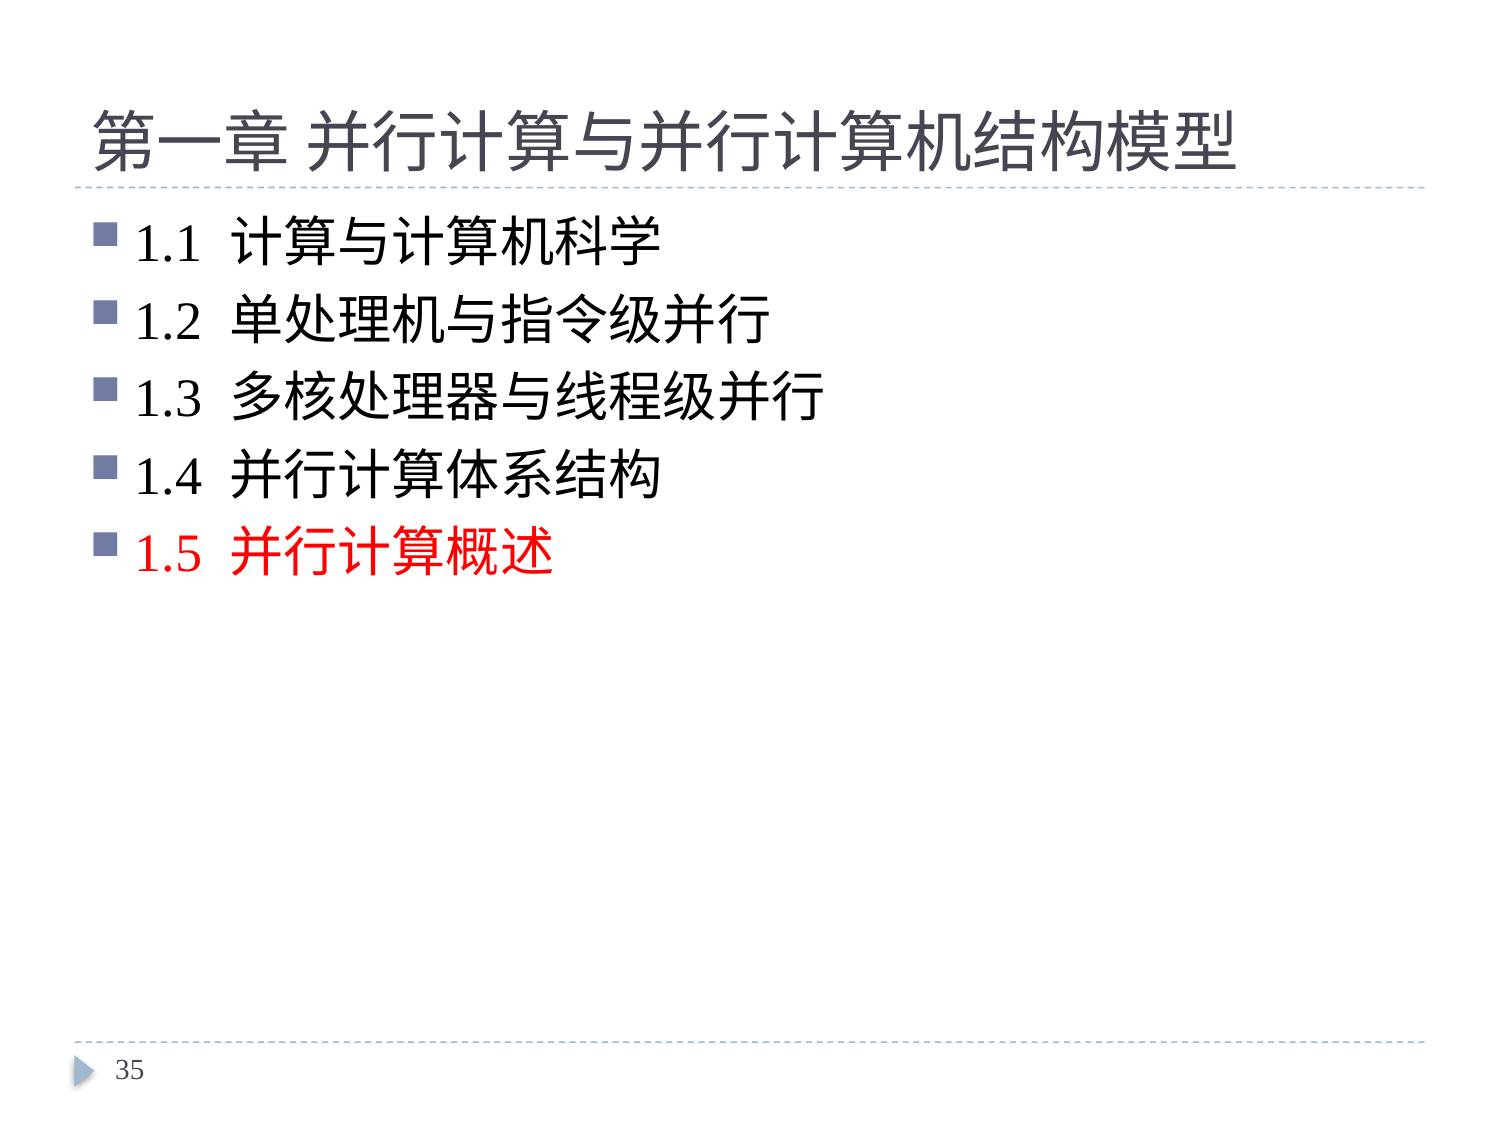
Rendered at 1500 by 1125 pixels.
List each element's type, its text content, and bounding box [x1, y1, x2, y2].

slide_number 35 [100, 1042, 426, 1103]
title 第一章 并行计算与并行计算机结构模型 [74, 24, 1426, 188]
list 1.1 计算与计算机科学 1.2 单处理机与指令级并行 1.3 多核处理器与线程级并行 1.4 并行计算体系结构 1.5 并行计算概述 [74, 199, 1426, 1011]
